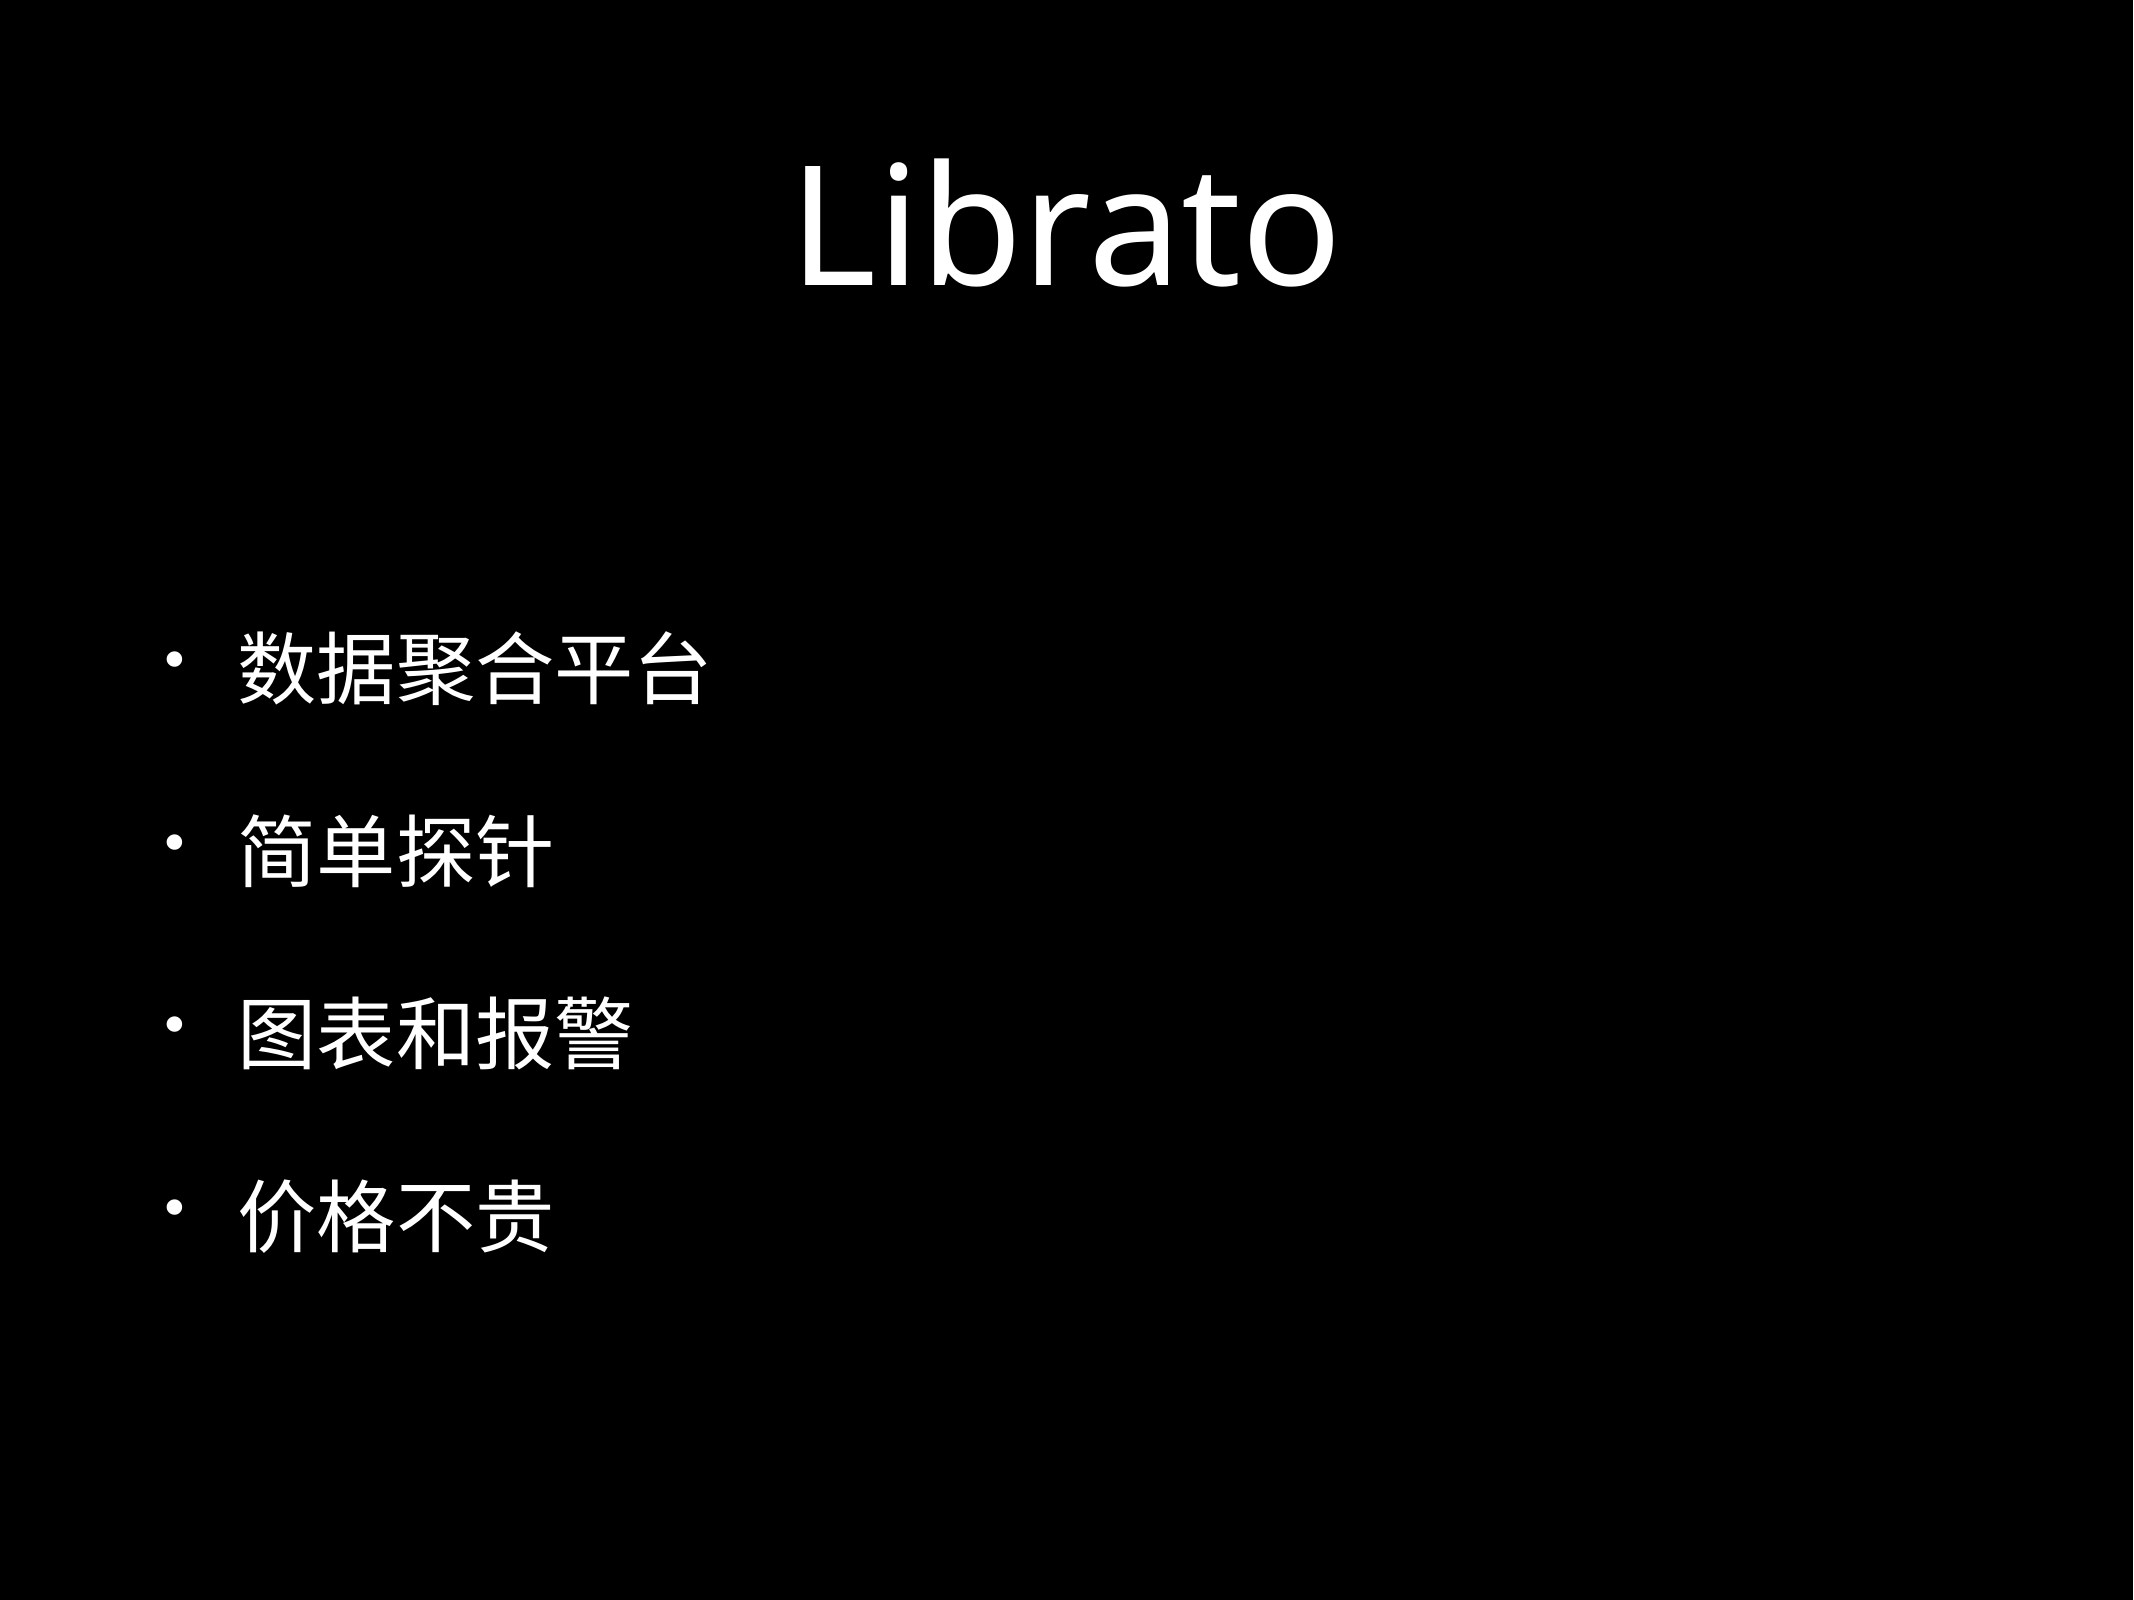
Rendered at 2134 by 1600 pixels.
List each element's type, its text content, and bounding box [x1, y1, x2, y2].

title Librato [155, 41, 1978, 397]
list 数据聚合平台 简单探针 图表和报警 价格不贵 [155, 424, 1978, 1457]
